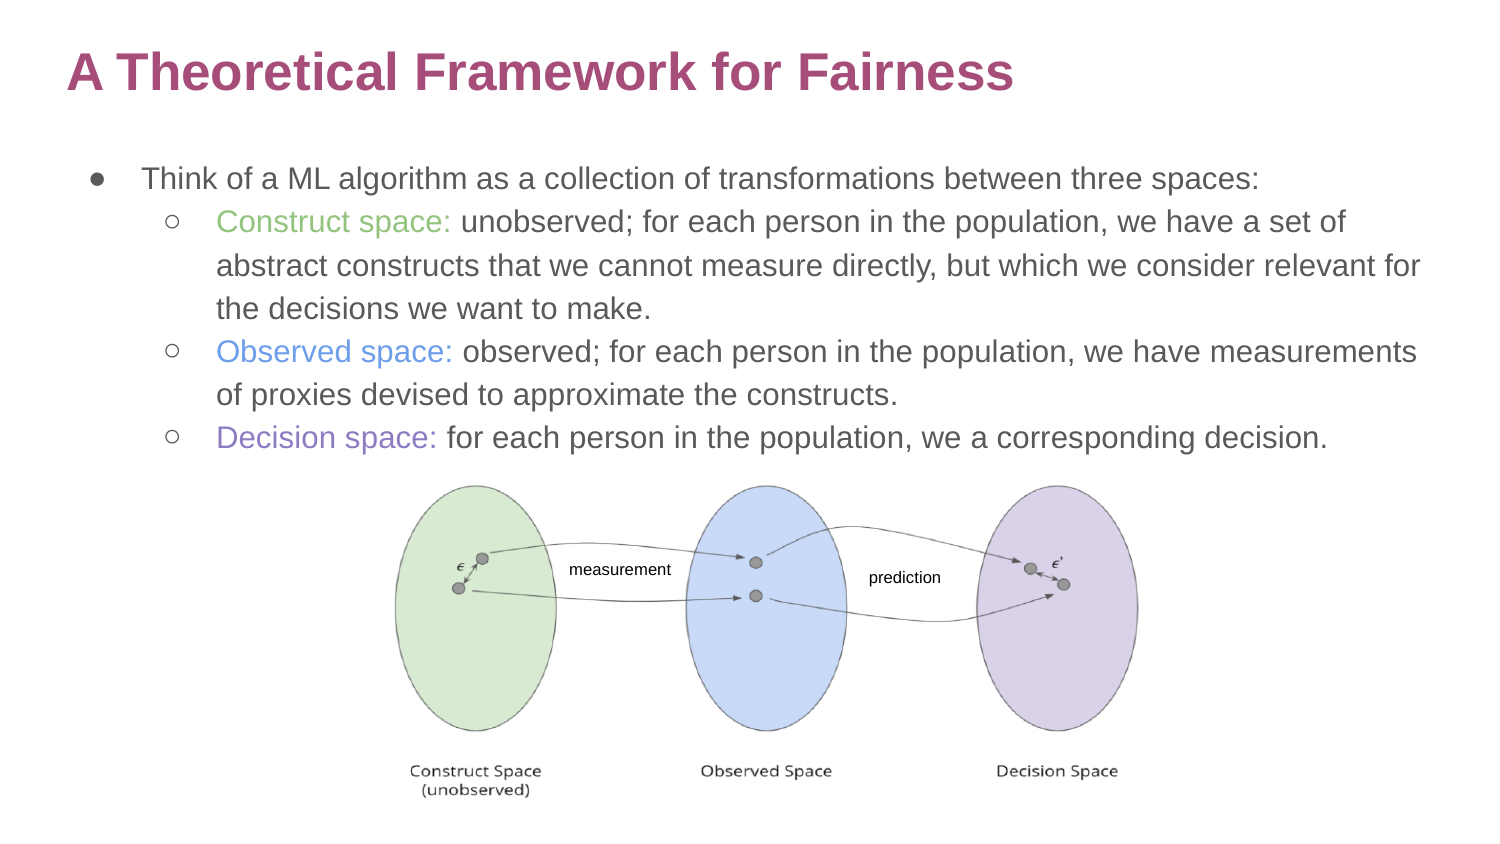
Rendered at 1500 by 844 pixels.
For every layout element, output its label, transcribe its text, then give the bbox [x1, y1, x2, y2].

title A Theoretical Framework for Fairness [51, 22, 1449, 116]
list Think of a ML algorithm as a collection of transformations between three spaces: Construct space: unobserved; for each person in the population, we have a set of abstract constructs that we cannot measure directly, but which we consider relevant for the decisions we want to make. Observed space: observed; for each person in the population, we have measurements of proxies devised to approximate the constructs. Decision space: for each person in the population, we a corresponding decision. [51, 138, 1449, 699]
picture [319, 468, 1181, 814]
